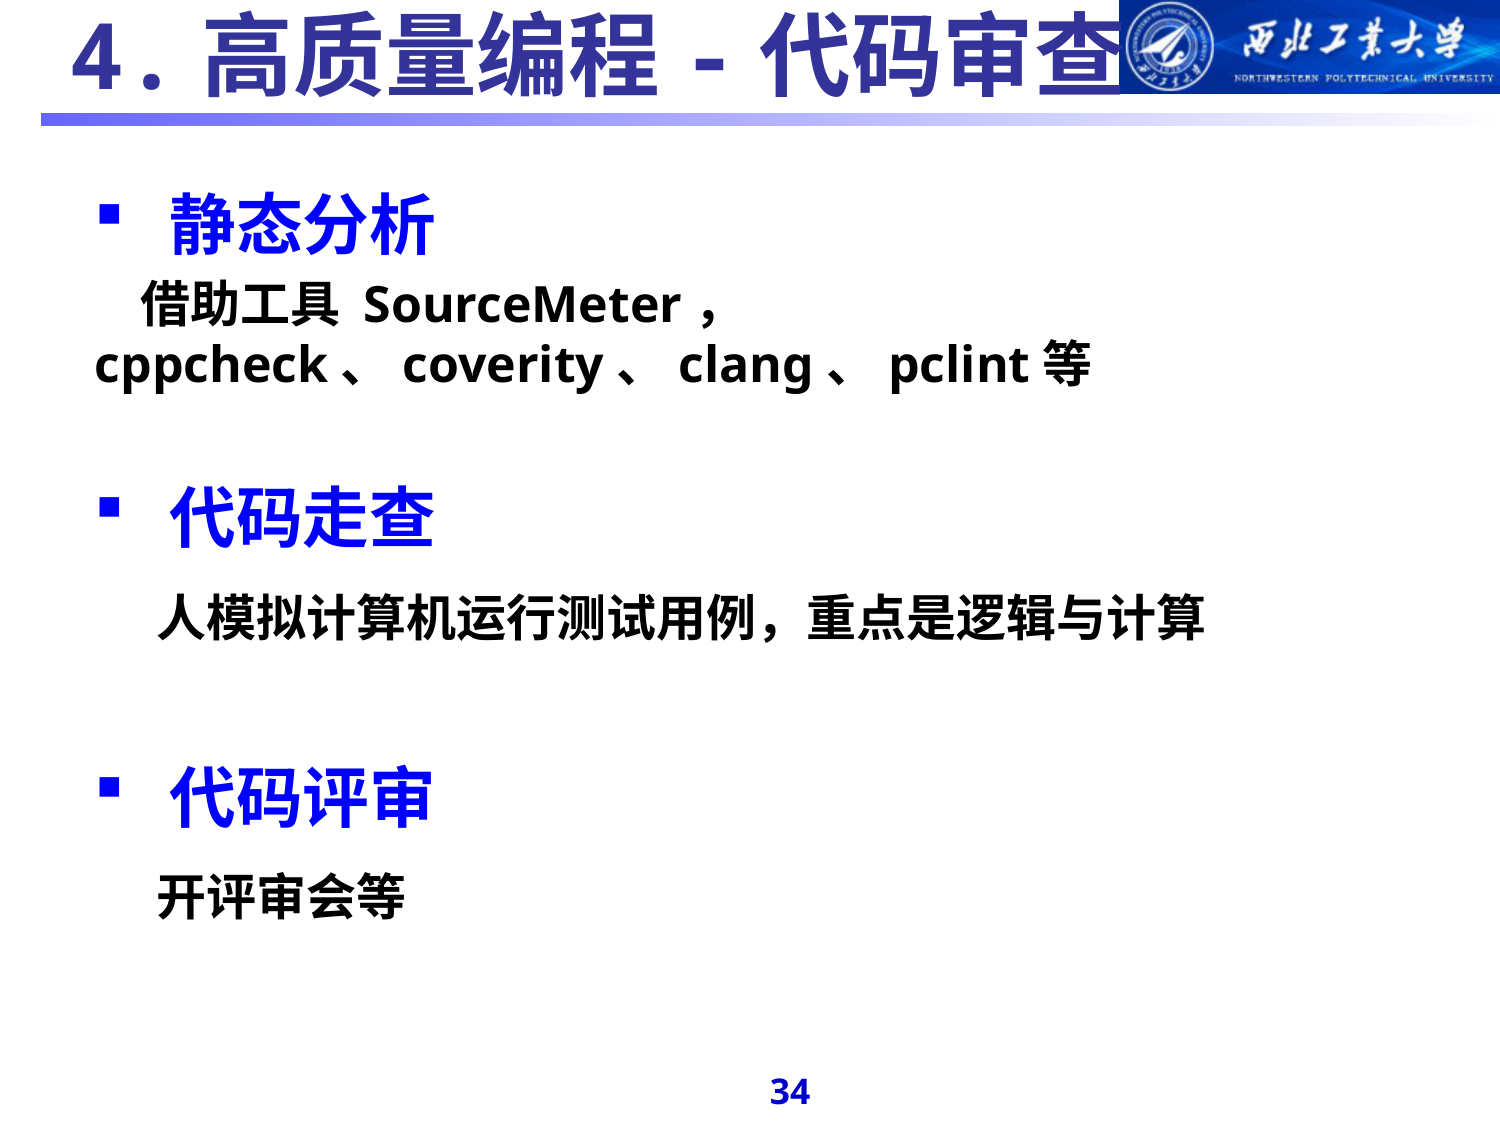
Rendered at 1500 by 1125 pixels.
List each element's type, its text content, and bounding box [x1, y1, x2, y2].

text_box 4.高质量编程-代码审查 [0, 1, 1371, 116]
picture [1119, 0, 1500, 94]
text_box 静态分析 借助工具 SourceMeter， cppcheck、coverity、clang、pclint等 代码走查 人模拟计算机运行测试用例，重点是逻辑与计算 代码评审 开评审会等 [79, 175, 1398, 984]
